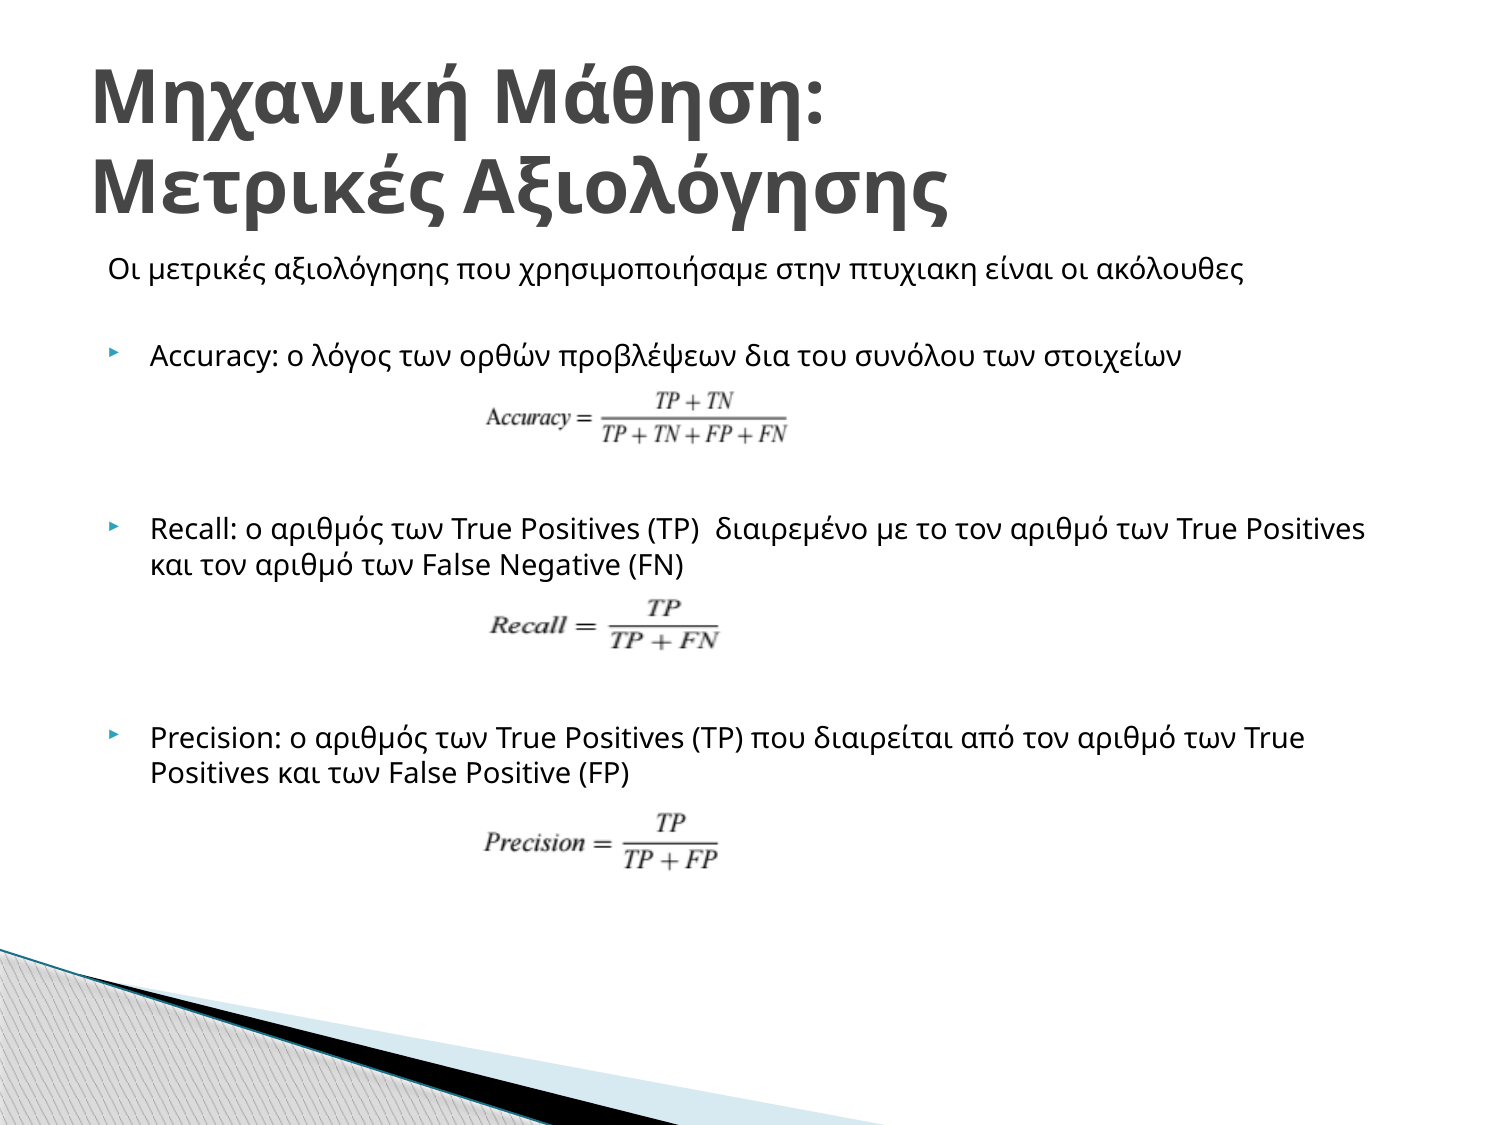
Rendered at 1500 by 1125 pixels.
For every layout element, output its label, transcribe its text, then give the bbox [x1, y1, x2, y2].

picture [477, 802, 732, 886]
picture [477, 584, 737, 667]
picture [477, 379, 812, 477]
title Μηχανική Μάθηση: Μετρικές Αξιολόγησης [75, 45, 1425, 233]
list Οι μετρικές αξιολόγησης που χρησιμοποιήσαμε στην πτυχιακη είναι οι ακόλουθες Accuracy: ο λόγος των ορθών προβλέψεων δια του συνόλου των στοιχείων Recall: ο αριθμός των True Positives (TP) διαιρεμένο με το τον αριθμό των True Positives και τον αριθμό των False Negative (FN) Precision: ο αριθμός των True Positives (TP) που διαιρείται από τον αριθμό των True Positives και των False Positive (FP) [75, 242, 1425, 1008]
